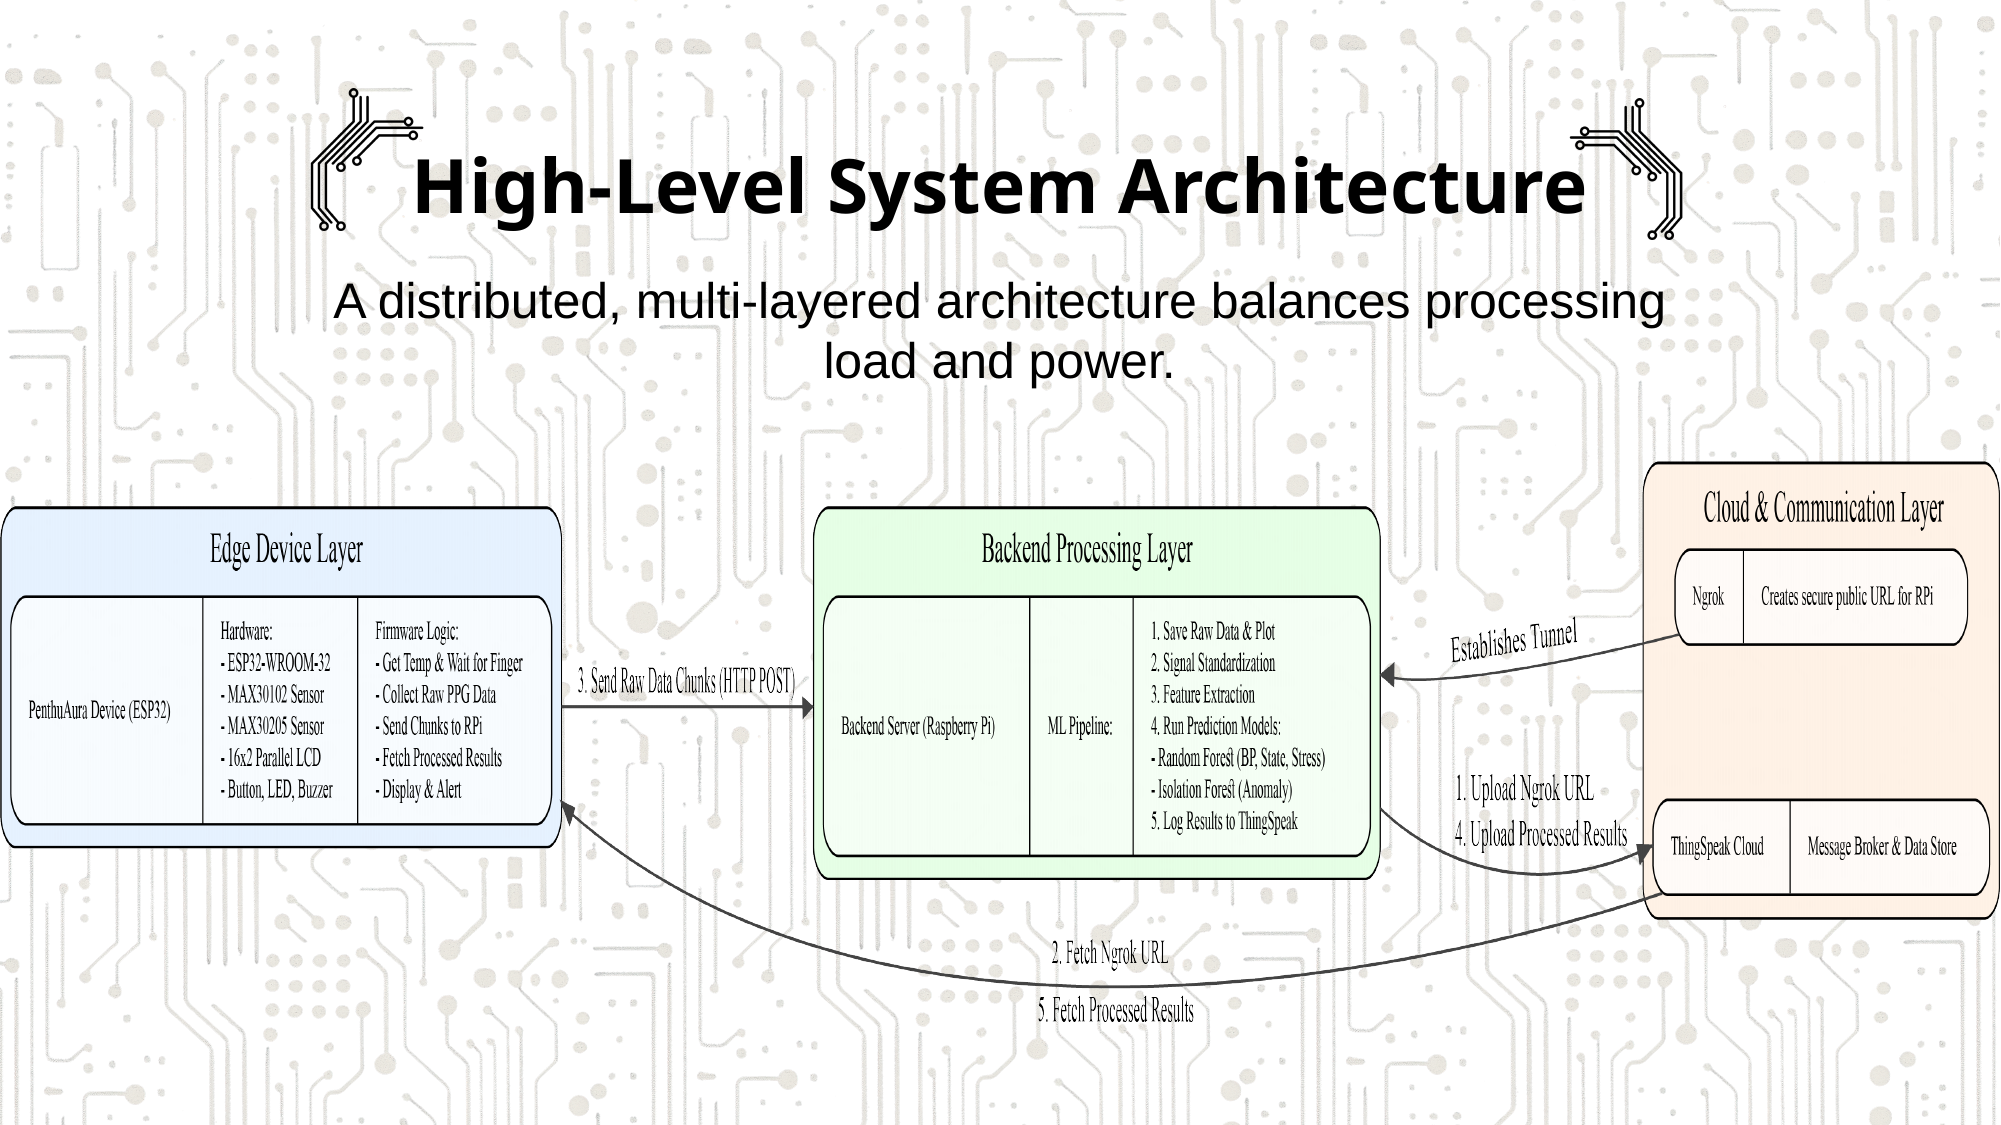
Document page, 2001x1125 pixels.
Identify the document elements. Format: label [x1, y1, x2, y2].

text_box [0, 0, 2000, 461]
picture [1490, 97, 1761, 240]
picture [231, 88, 502, 231]
picture [0, 461, 2000, 1125]
